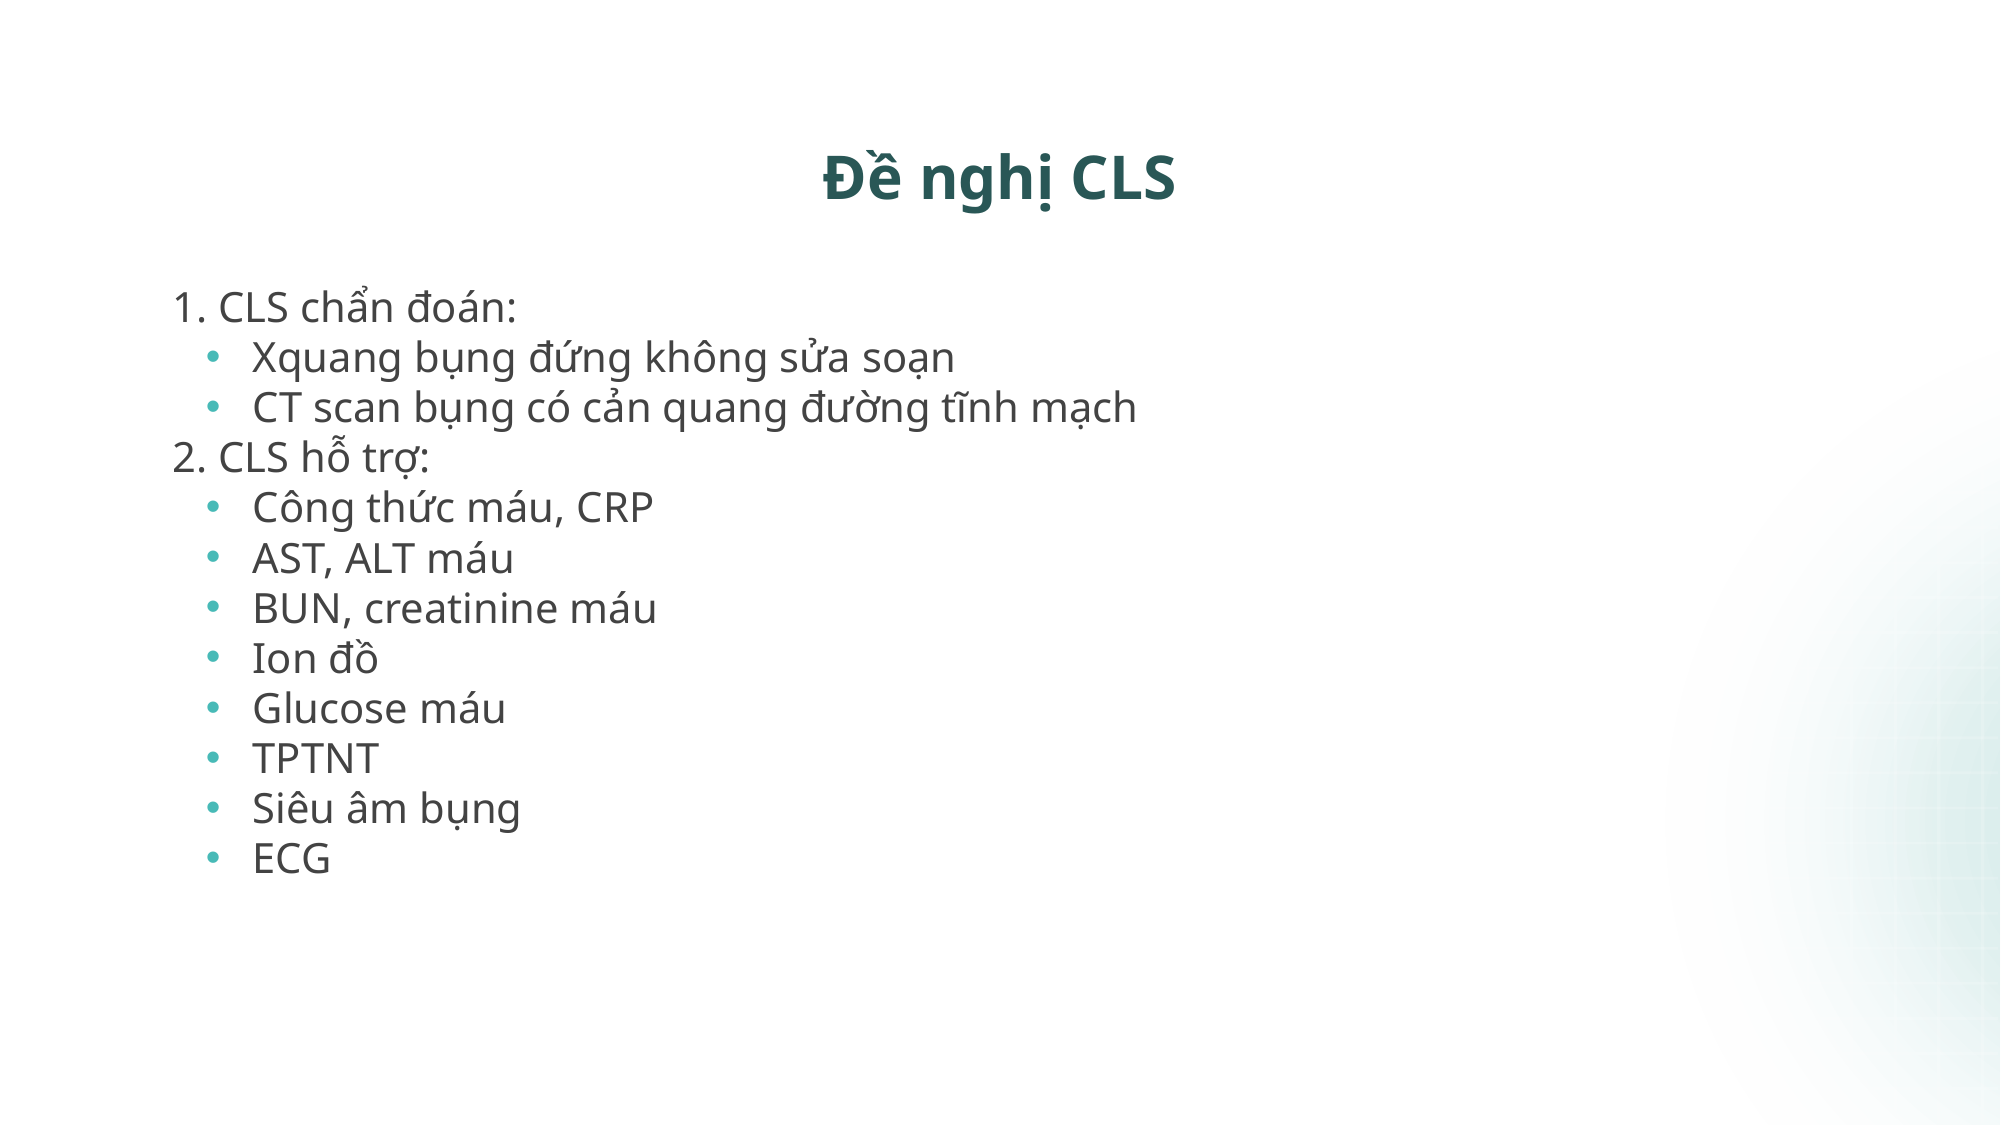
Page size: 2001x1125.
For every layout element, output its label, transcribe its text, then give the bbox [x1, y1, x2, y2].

title Đề nghị CLS [157, 112, 1843, 239]
list 1. CLS chẩn đoán: Xquang bụng đứng không sửa soạn CT scan bụng có cản quang đường tĩnh mạch 2. CLS hỗ trợ: Công thức máu, CRP AST, ALT máu BUN, creatinine máu Ion đồ Glucose máu TPTNT Siêu âm bụng ECG [157, 265, 1843, 1014]
